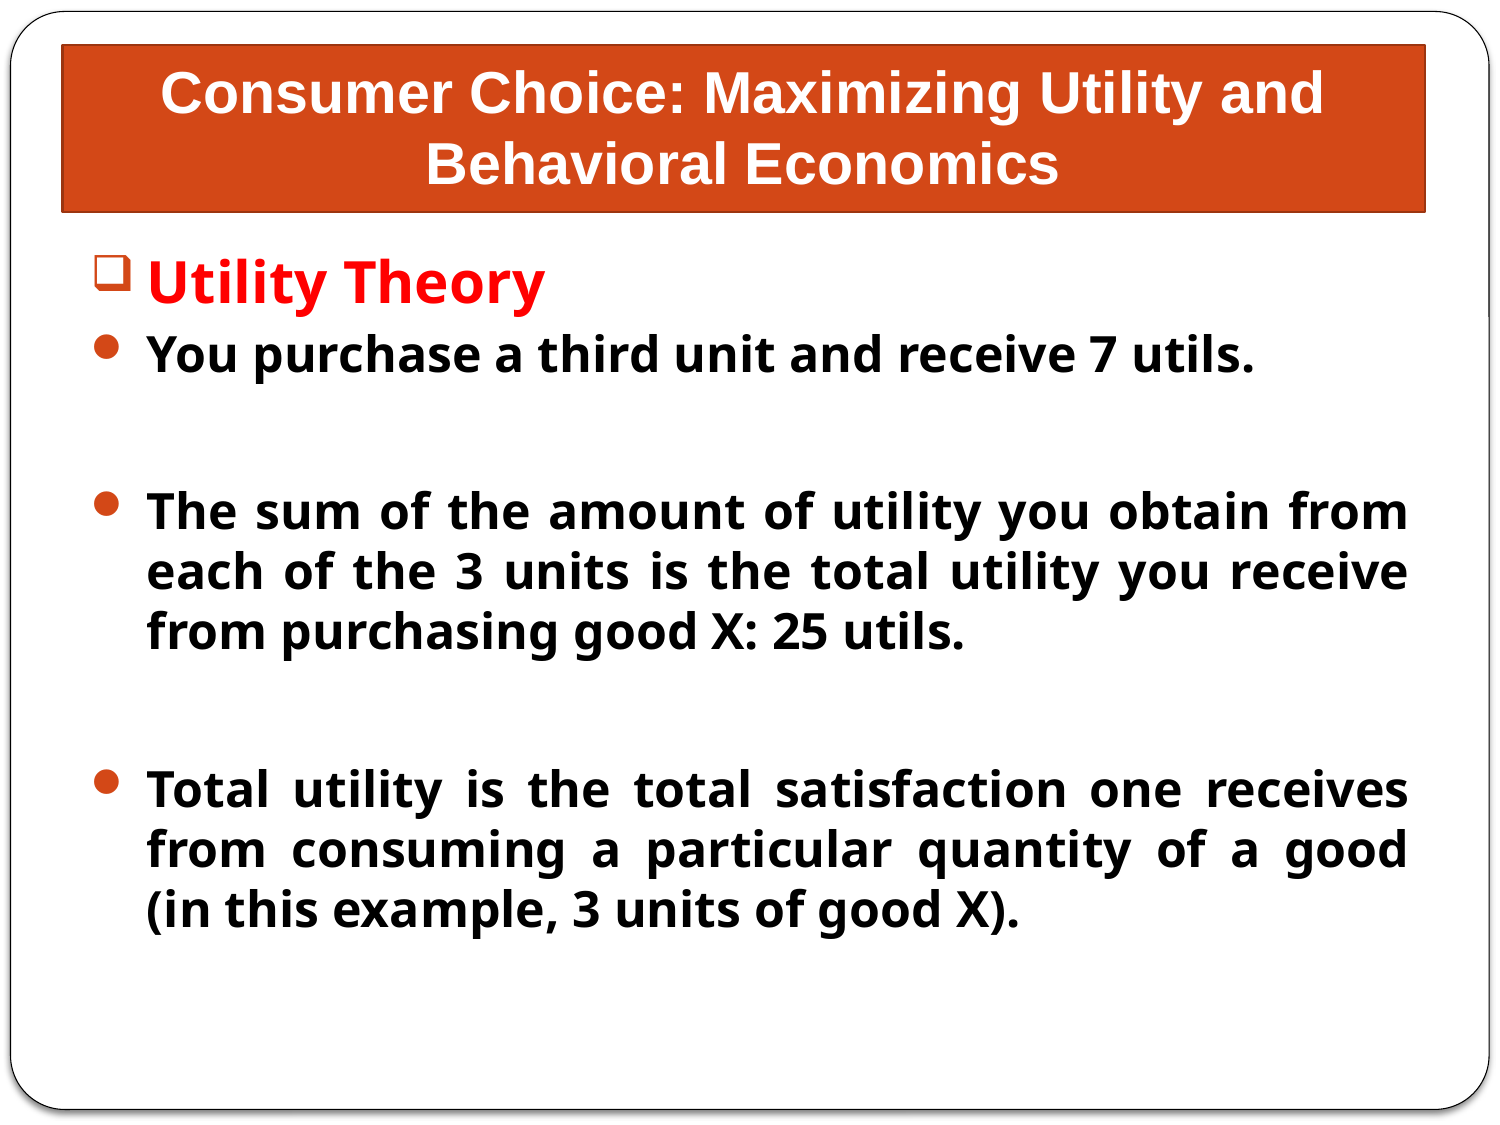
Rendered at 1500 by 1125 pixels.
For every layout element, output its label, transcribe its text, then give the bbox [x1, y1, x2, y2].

list Utility Theory You purchase a third unit and receive 7 utils. The sum of the amount of utility you obtain from each of the 3 units is the total utility you receive from purchasing good X: 25 utils. Total utility is the total satisfaction one receives from consuming a particular quantity of a good (in this example, 3 units of good X). [75, 237, 1425, 1038]
title Consumer Choice: Maximizing Utility and Behavioral Economics [61, 44, 1426, 213]
